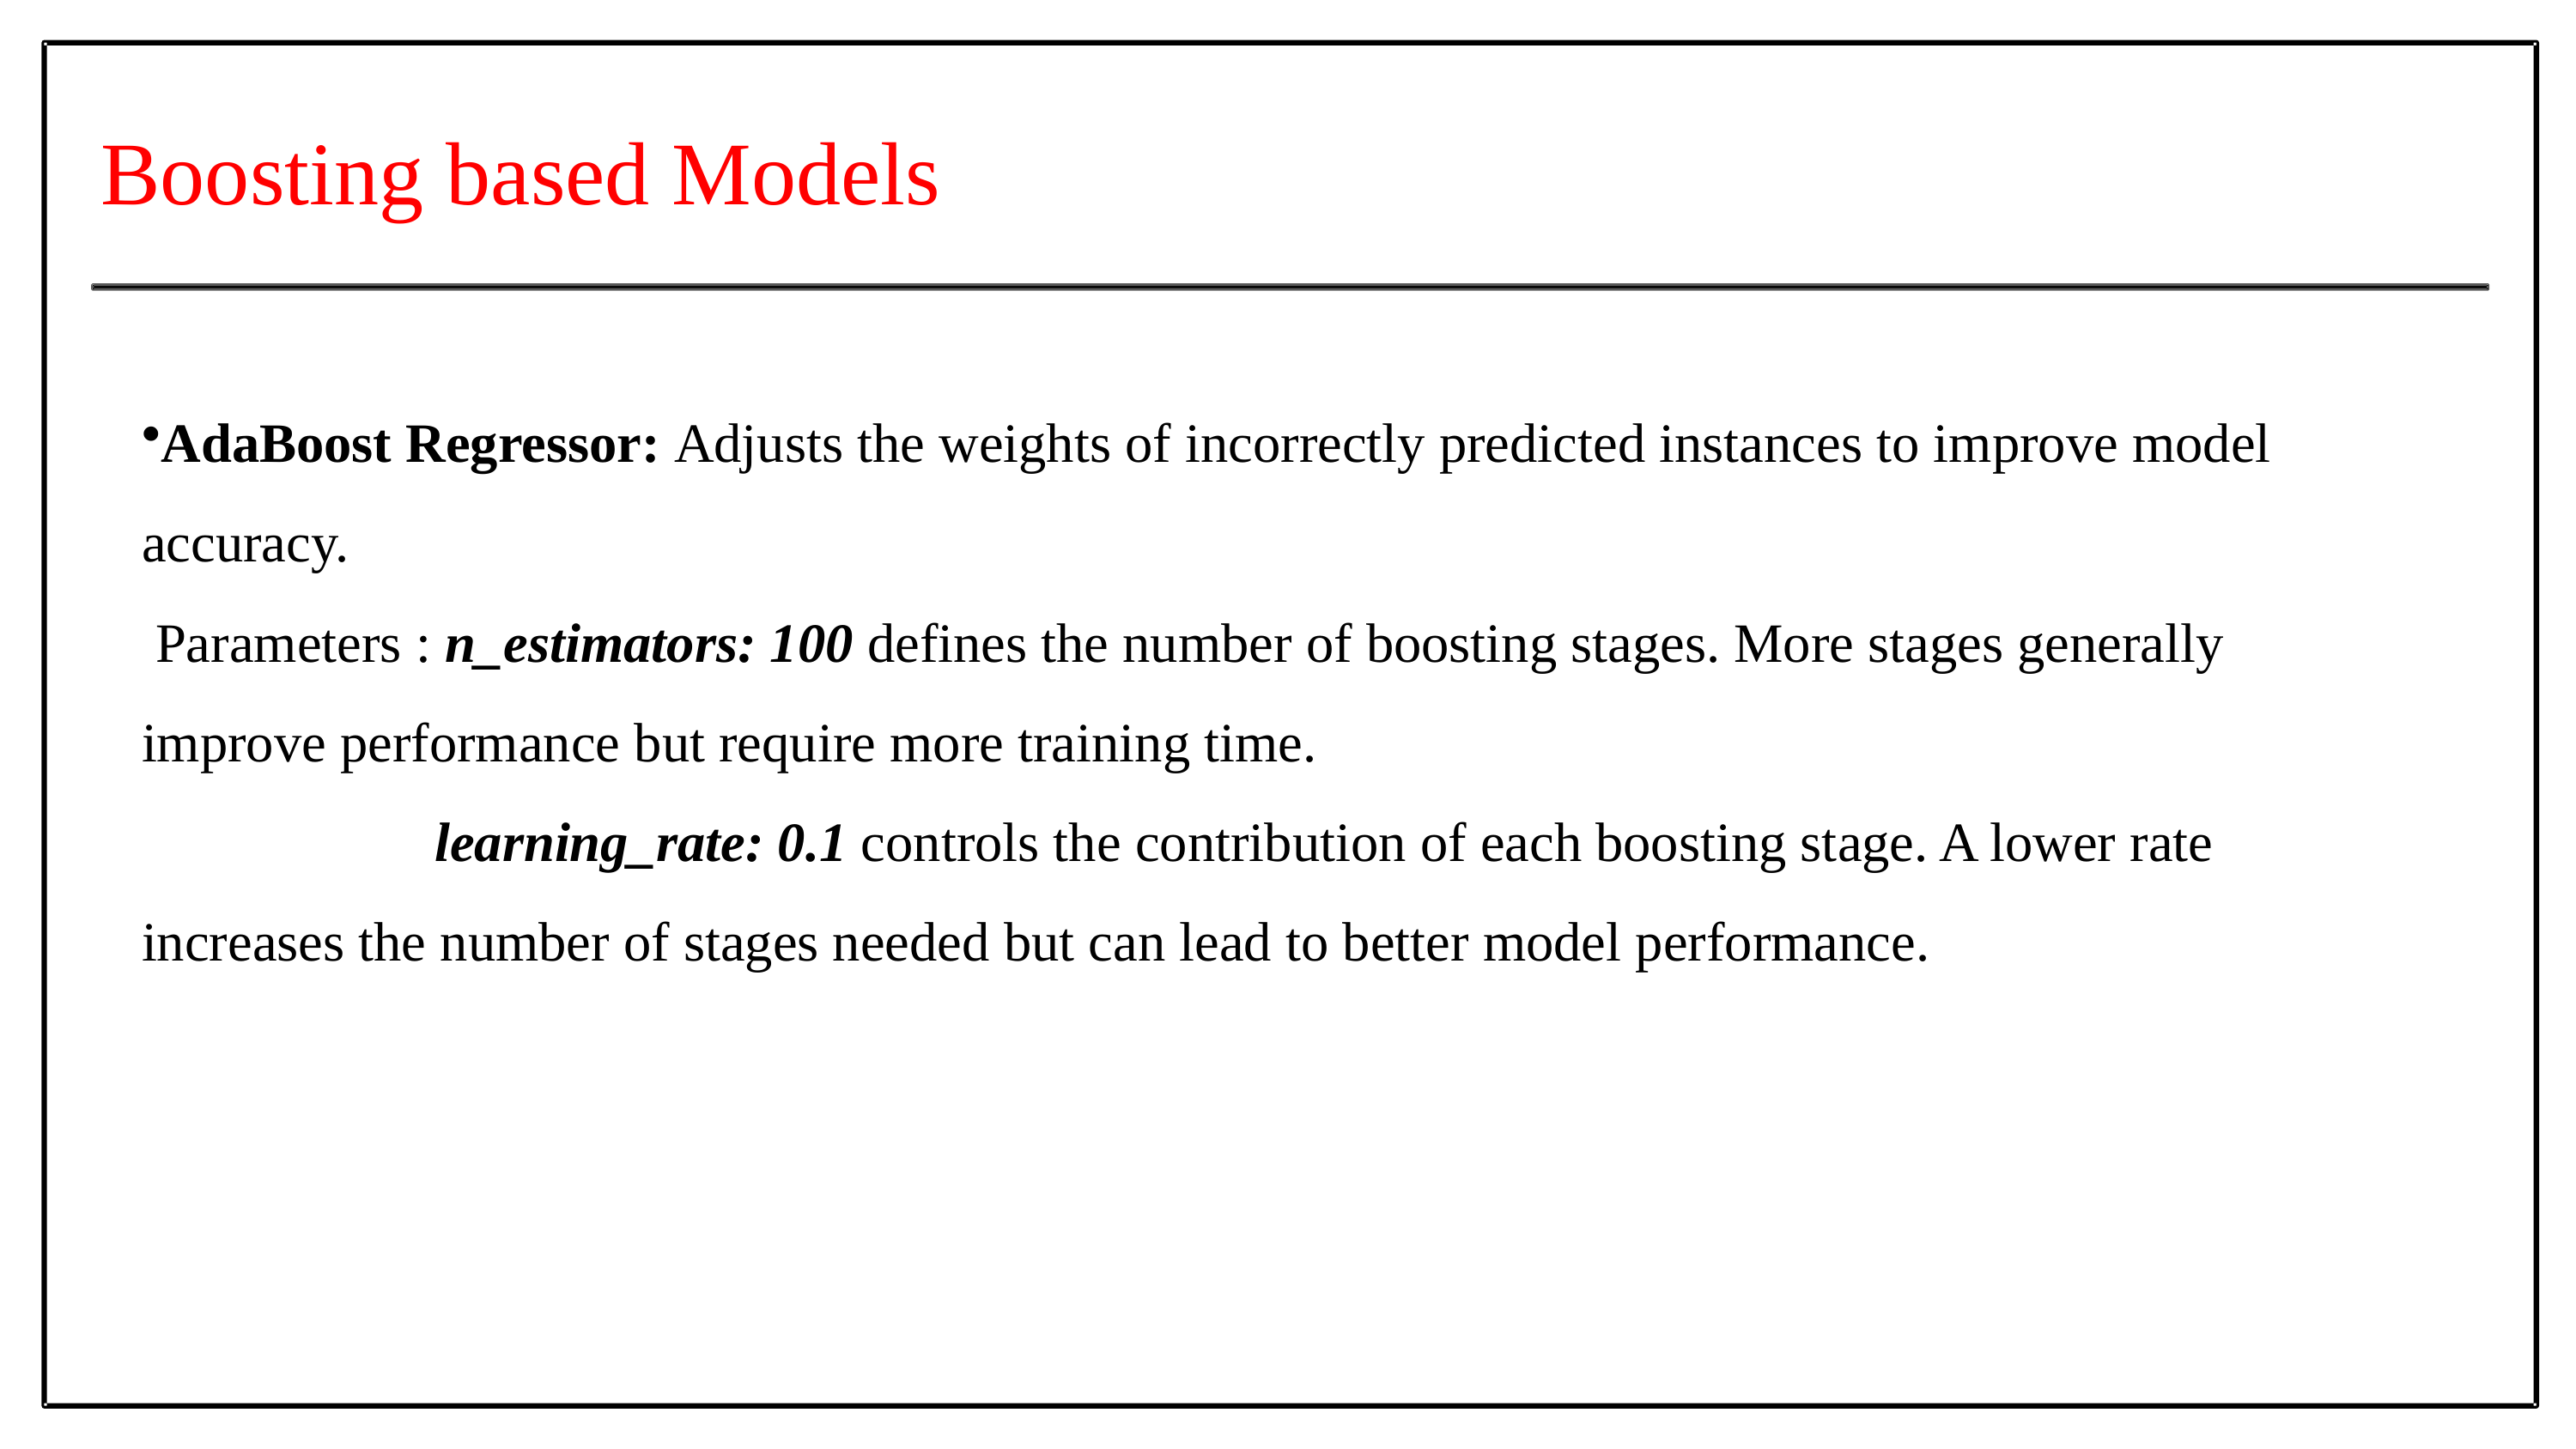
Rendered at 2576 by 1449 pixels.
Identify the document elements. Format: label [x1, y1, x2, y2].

text_box [41, 39, 2540, 1410]
